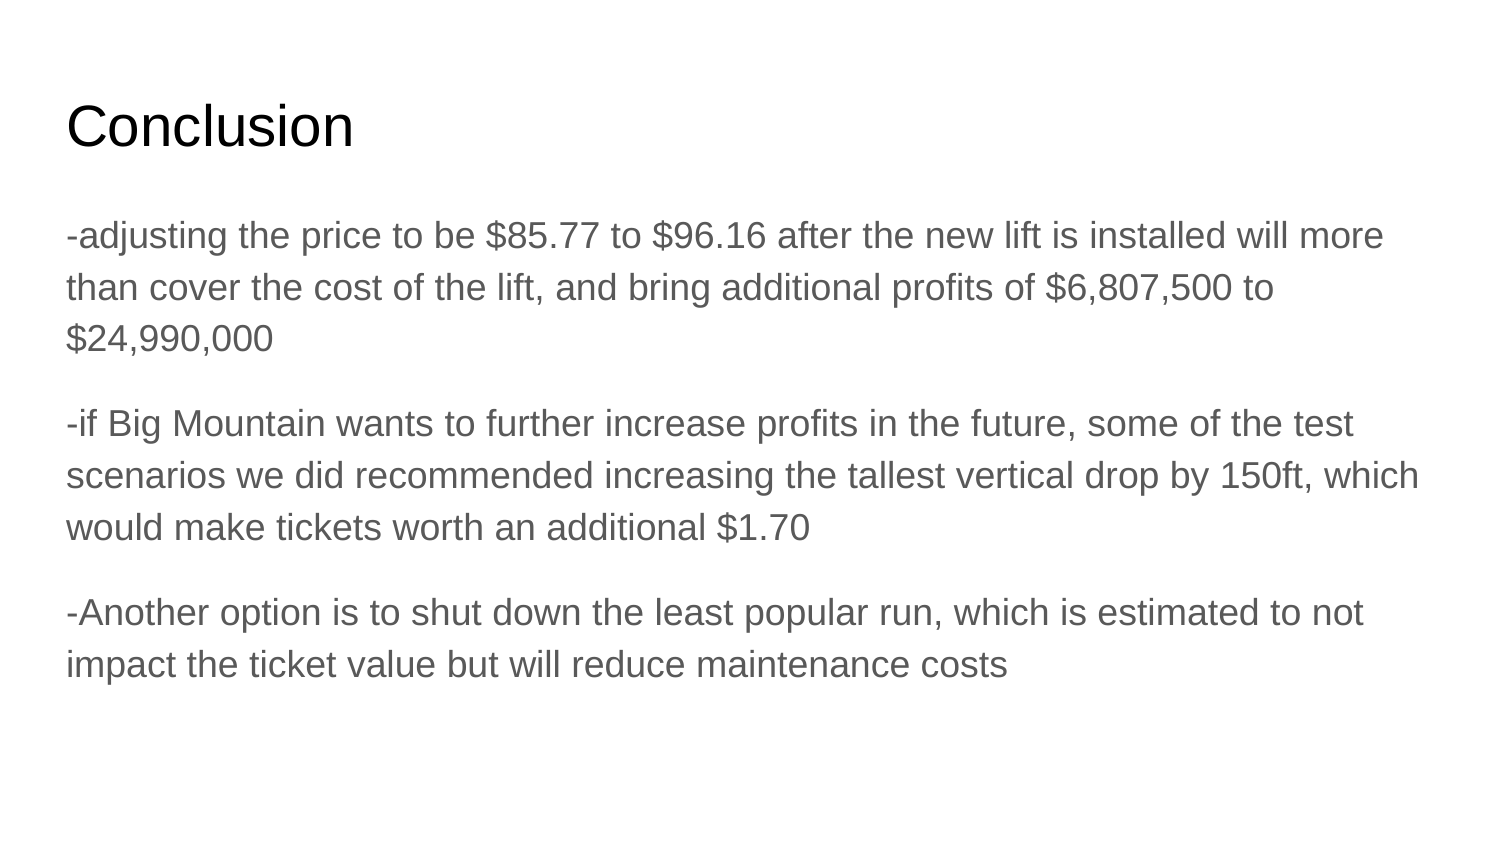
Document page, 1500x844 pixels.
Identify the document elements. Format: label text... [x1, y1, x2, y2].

title Conclusion [51, 72, 1449, 167]
list -adjusting the price to be $85.77 to $96.16 after the new lift is installed will more than cover the cost of the lift, and bring additional profits of $6,807,500 to $24,990,000 -if Big Mountain wants to further increase profits in the future, some of the test scenarios we did recommended increasing the tallest vertical drop by 150ft, which would make tickets worth an additional $1.70 -Another option is to shut down the least popular run, which is estimated to not impact the ticket value but will reduce maintenance costs [51, 189, 1449, 750]
